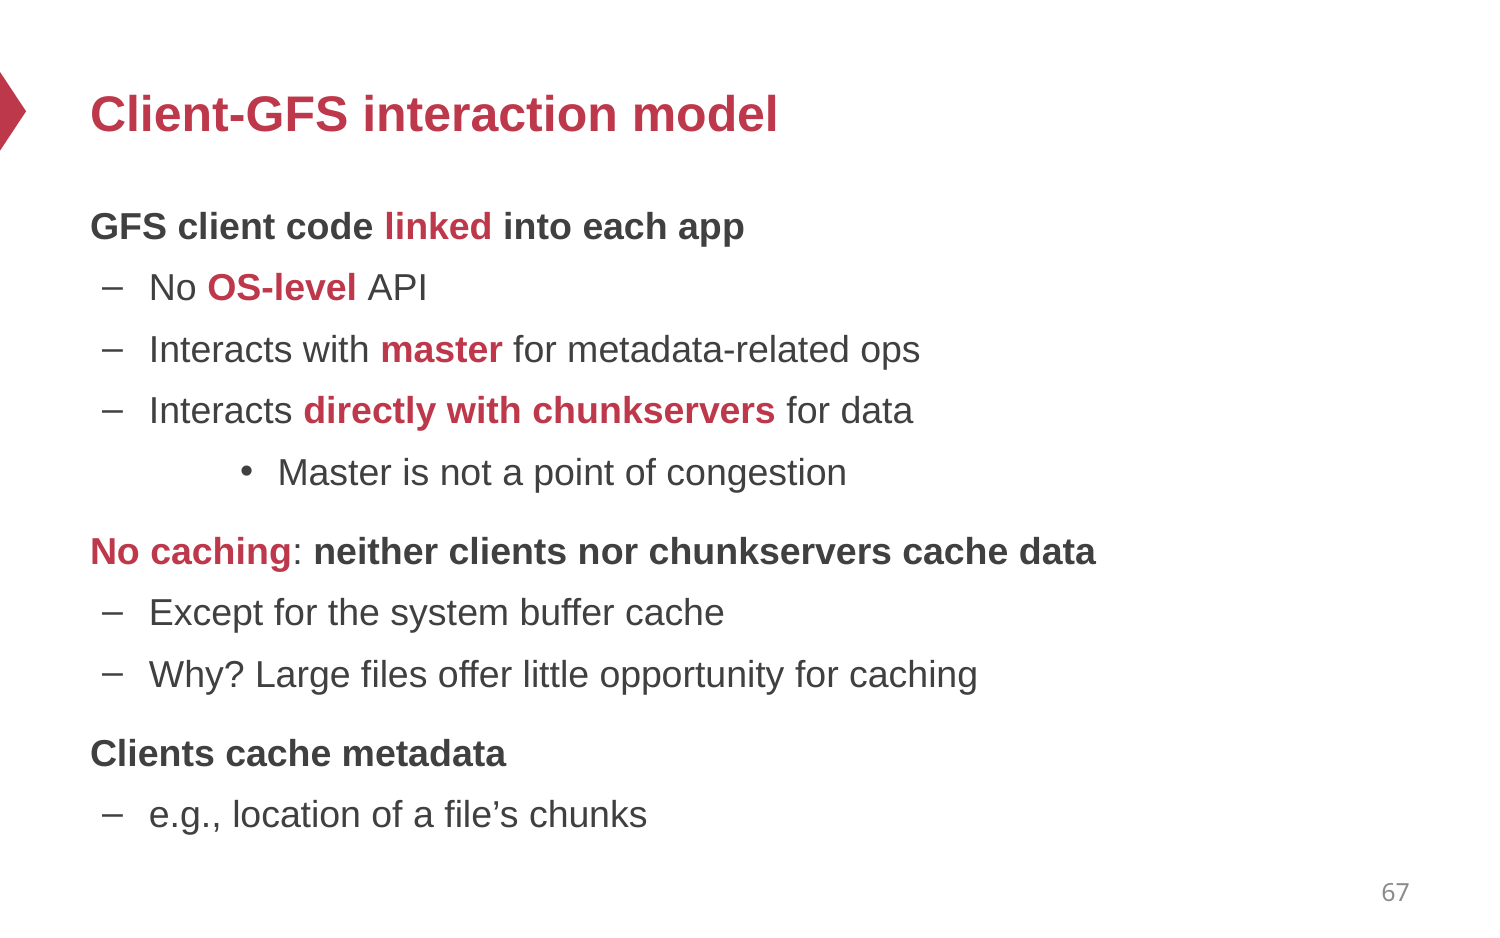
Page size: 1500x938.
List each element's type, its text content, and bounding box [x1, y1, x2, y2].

slide_number 67 [1074, 868, 1425, 919]
list GFS client code linked into each app No OS-level API Interacts with master for metadata-related ops Interacts directly with chunkservers for data Master is not a point of congestion No caching: neither clients nor chunkservers cache data Except for the system buffer cache Why? Large files offer little opportunity for caching Clients cache metadata e.g., location of a file’s chunks [75, 185, 1425, 919]
title Client-GFS interaction model [75, 37, 1425, 185]
